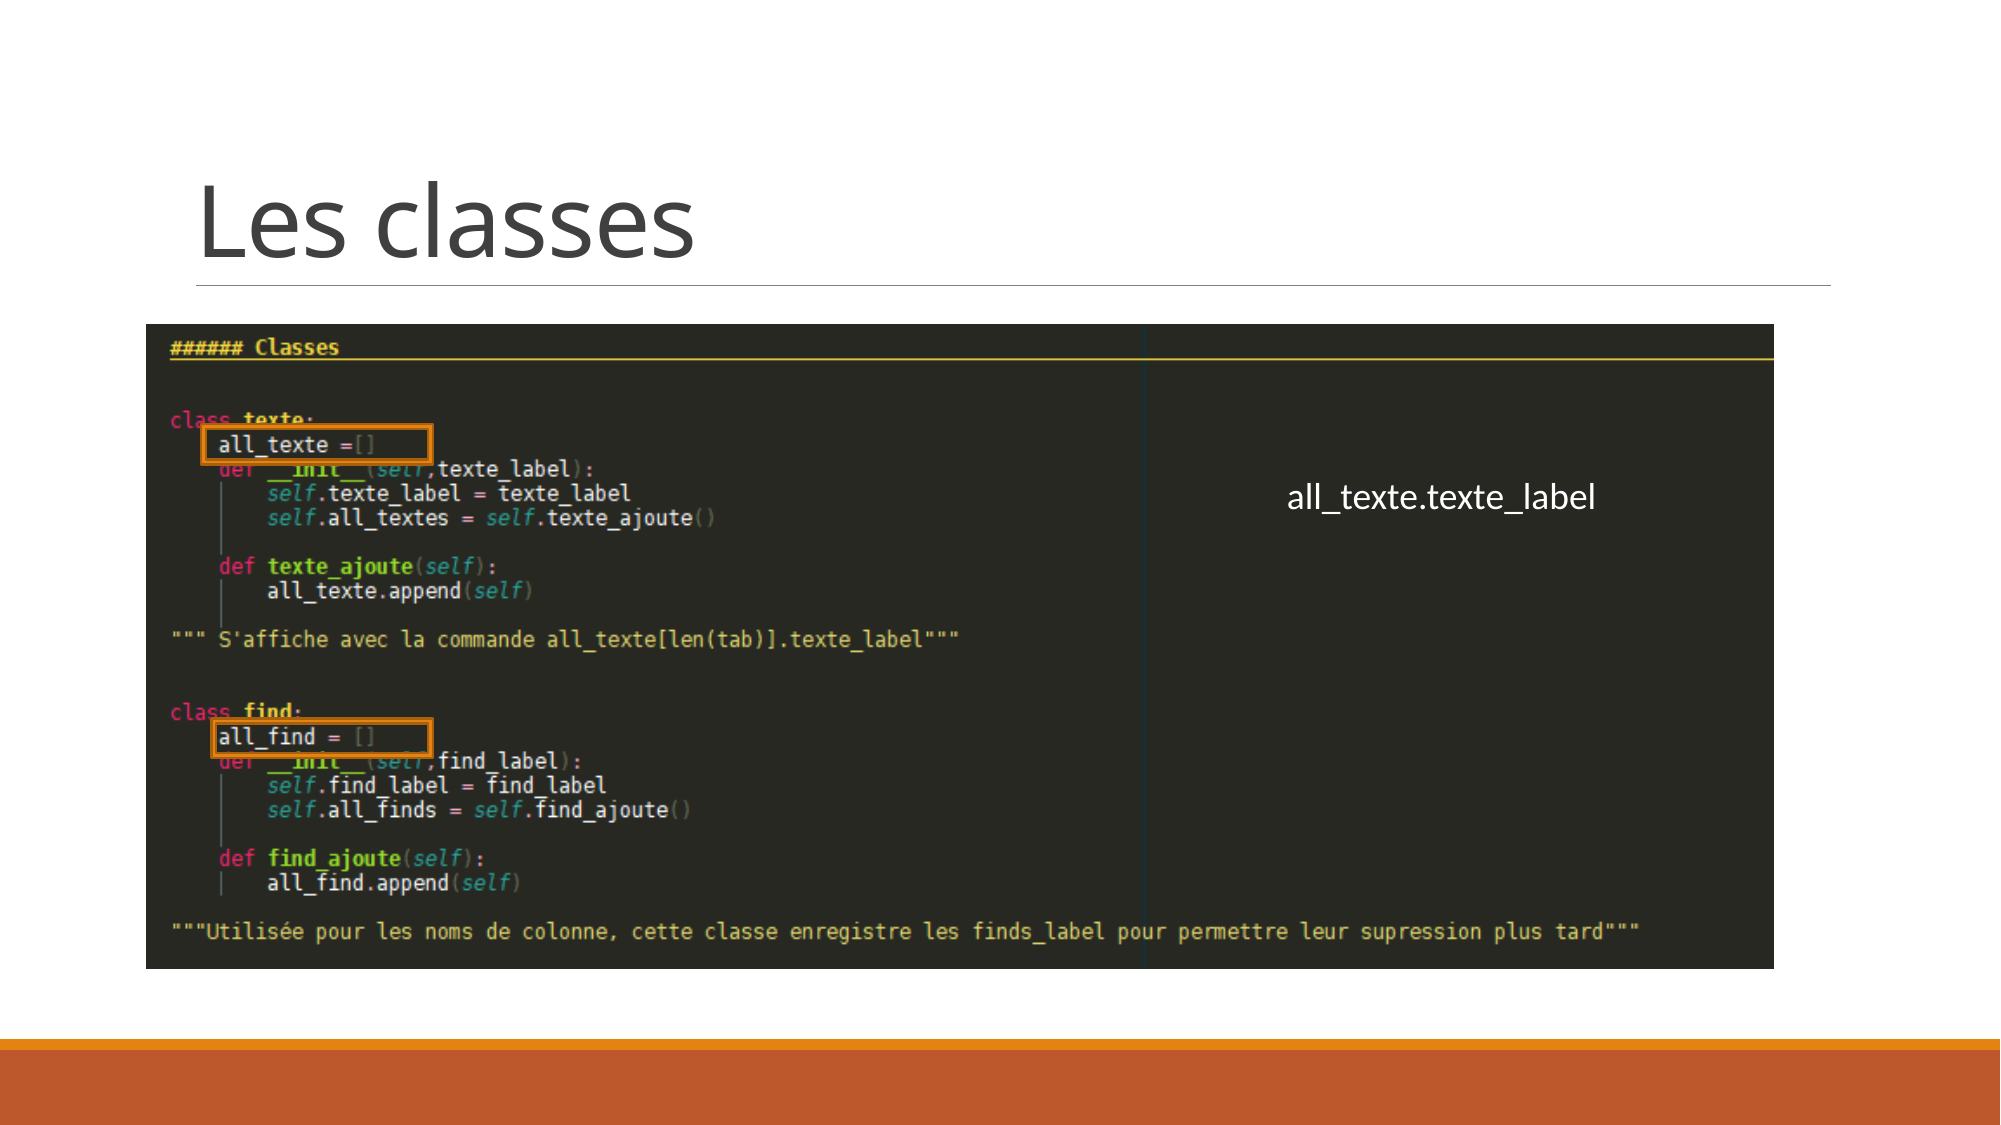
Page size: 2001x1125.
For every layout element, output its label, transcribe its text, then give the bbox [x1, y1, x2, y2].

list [146, 324, 1775, 969]
title Les classes [180, 47, 1830, 285]
